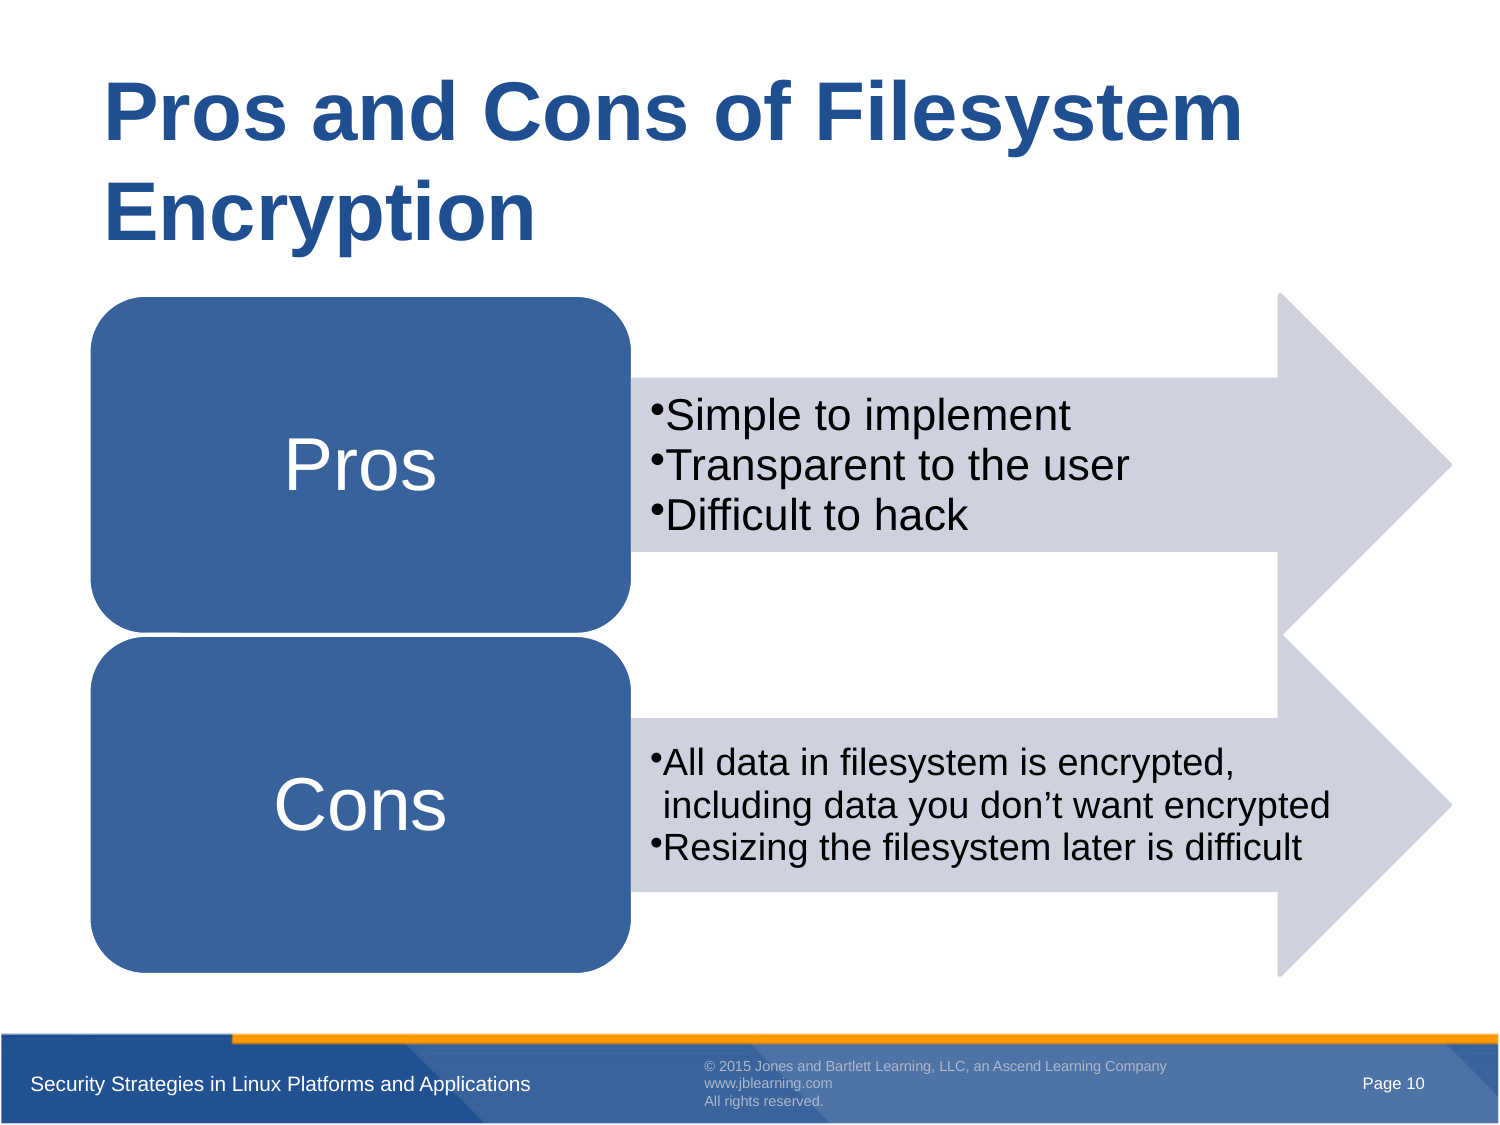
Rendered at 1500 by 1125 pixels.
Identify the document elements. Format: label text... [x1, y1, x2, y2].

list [88, 294, 1451, 976]
title Pros and Cons of Filesystem Encryption [88, 49, 1451, 129]
picture [0, 1032, 1500, 1125]
